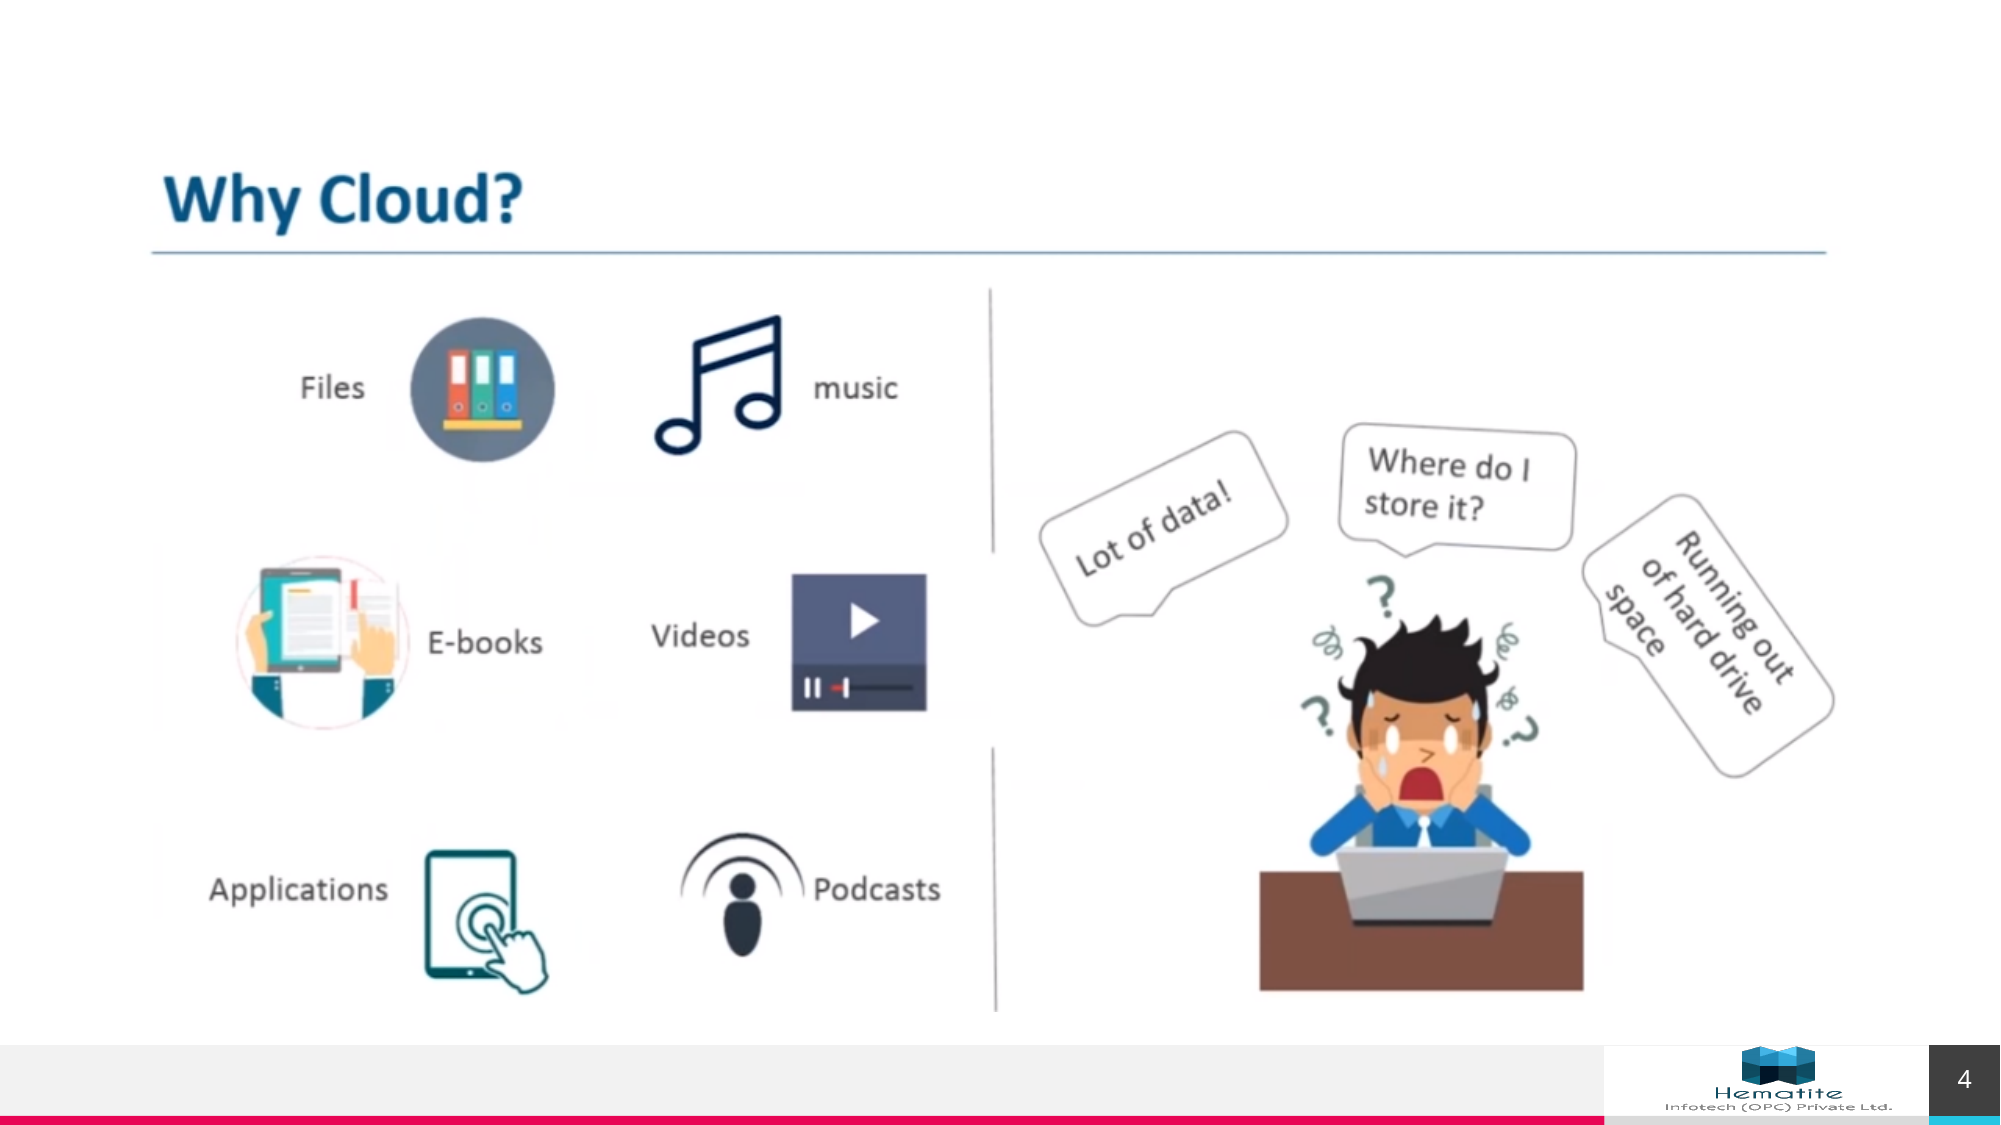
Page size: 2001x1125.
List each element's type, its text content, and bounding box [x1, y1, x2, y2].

slide_number 4 [1929, 1045, 2000, 1116]
picture [1645, 1043, 1907, 1115]
picture [131, 113, 1869, 1012]
